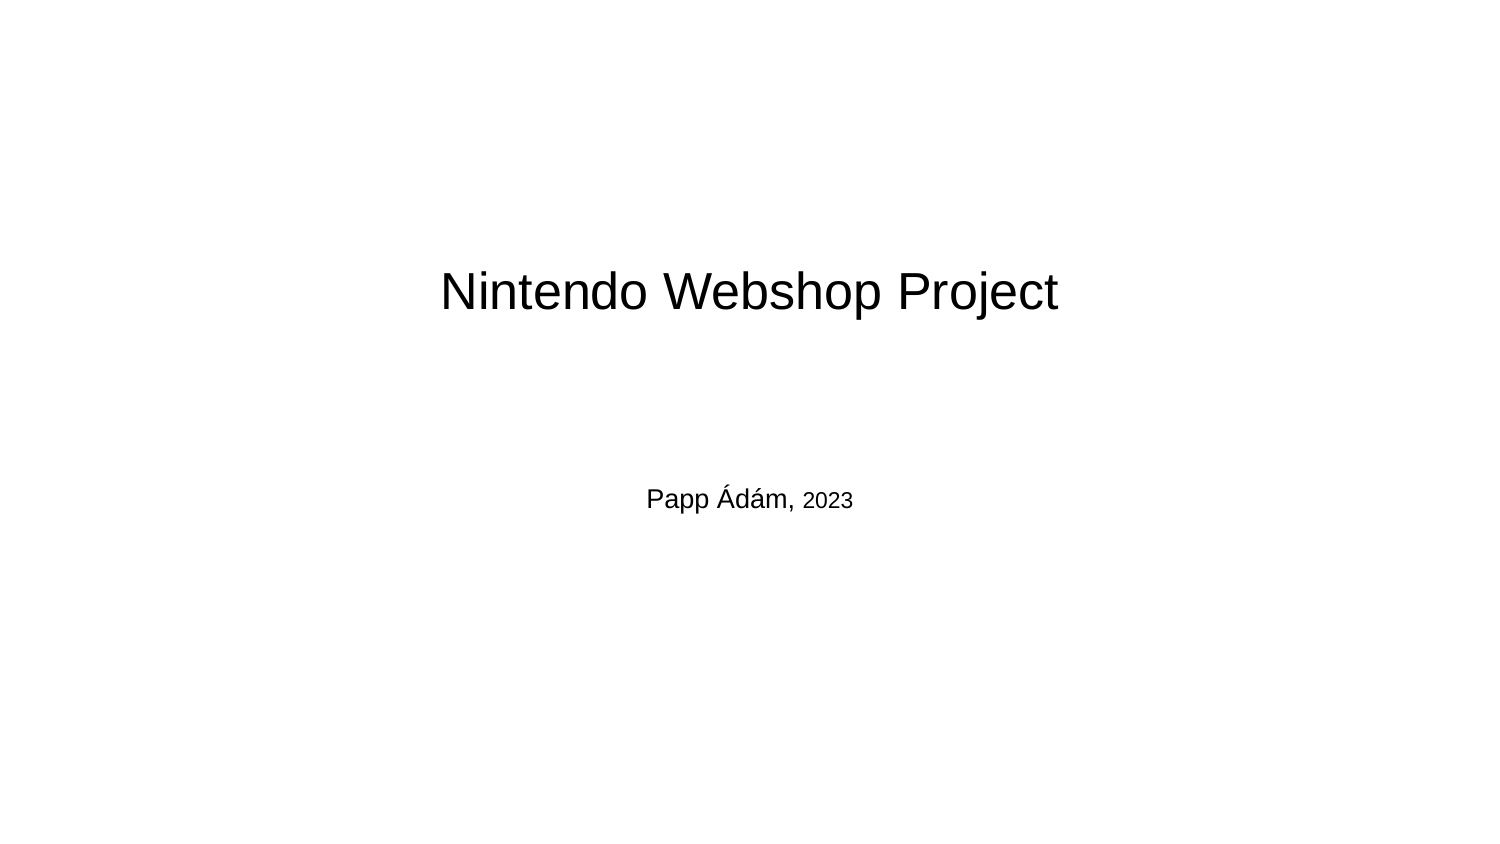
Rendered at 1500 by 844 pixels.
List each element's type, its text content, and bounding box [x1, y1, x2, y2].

subtitle Papp Ádám, 2023 [51, 464, 1449, 595]
title Nintendo Webshop Project [51, 122, 1449, 459]
